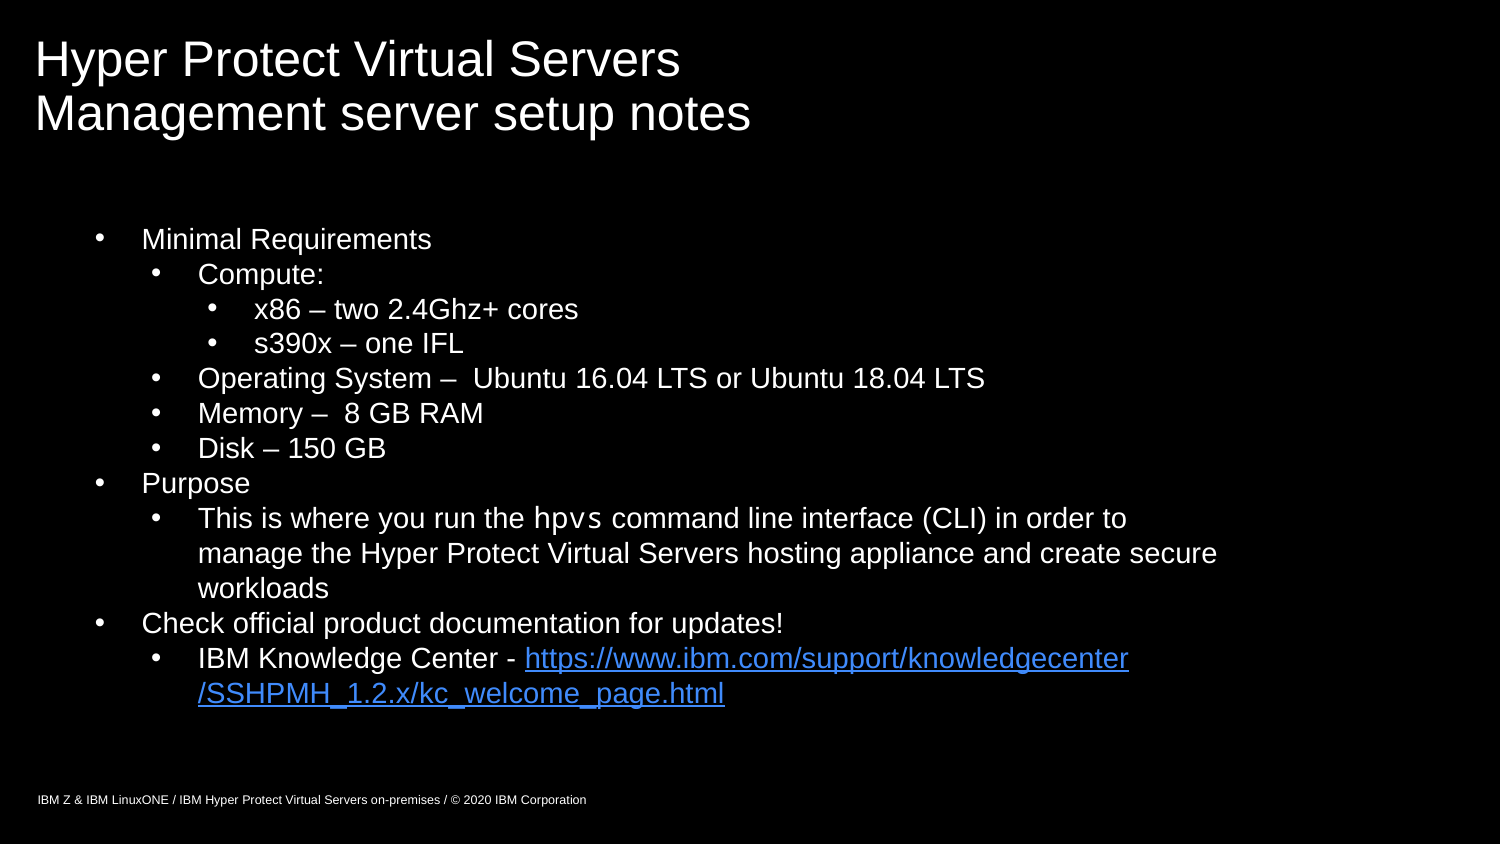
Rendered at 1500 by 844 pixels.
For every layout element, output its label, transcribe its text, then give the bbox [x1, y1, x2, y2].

title Hyper Protect Virtual Servers Management server setup notes [34, 33, 1375, 165]
text_box Minimal Requirements Compute: x86 – two 2.4Ghz+ cores s390x – one IFL Operating System – Ubuntu 16.04 LTS or Ubuntu 18.04 LTS Memory – 8 GB RAM Disk – 150 GB Purpose This is where you run the hpvs command line interface (CLI) in order to manage the Hyper Protect Virtual Servers hosting appliance and create secure workloads Check official product documentation for updates! IBM Knowledge Center - https://www.ibm.com/support/knowledgecenter/SSHPMH_1.2.x/kc_welcome_page.html [79, 212, 1250, 717]
footer IBM Z & IBM LinuxONE / IBM Hyper Protect Virtual Servers on-premises / © 2020 IBM Corporation [37, 785, 713, 813]
